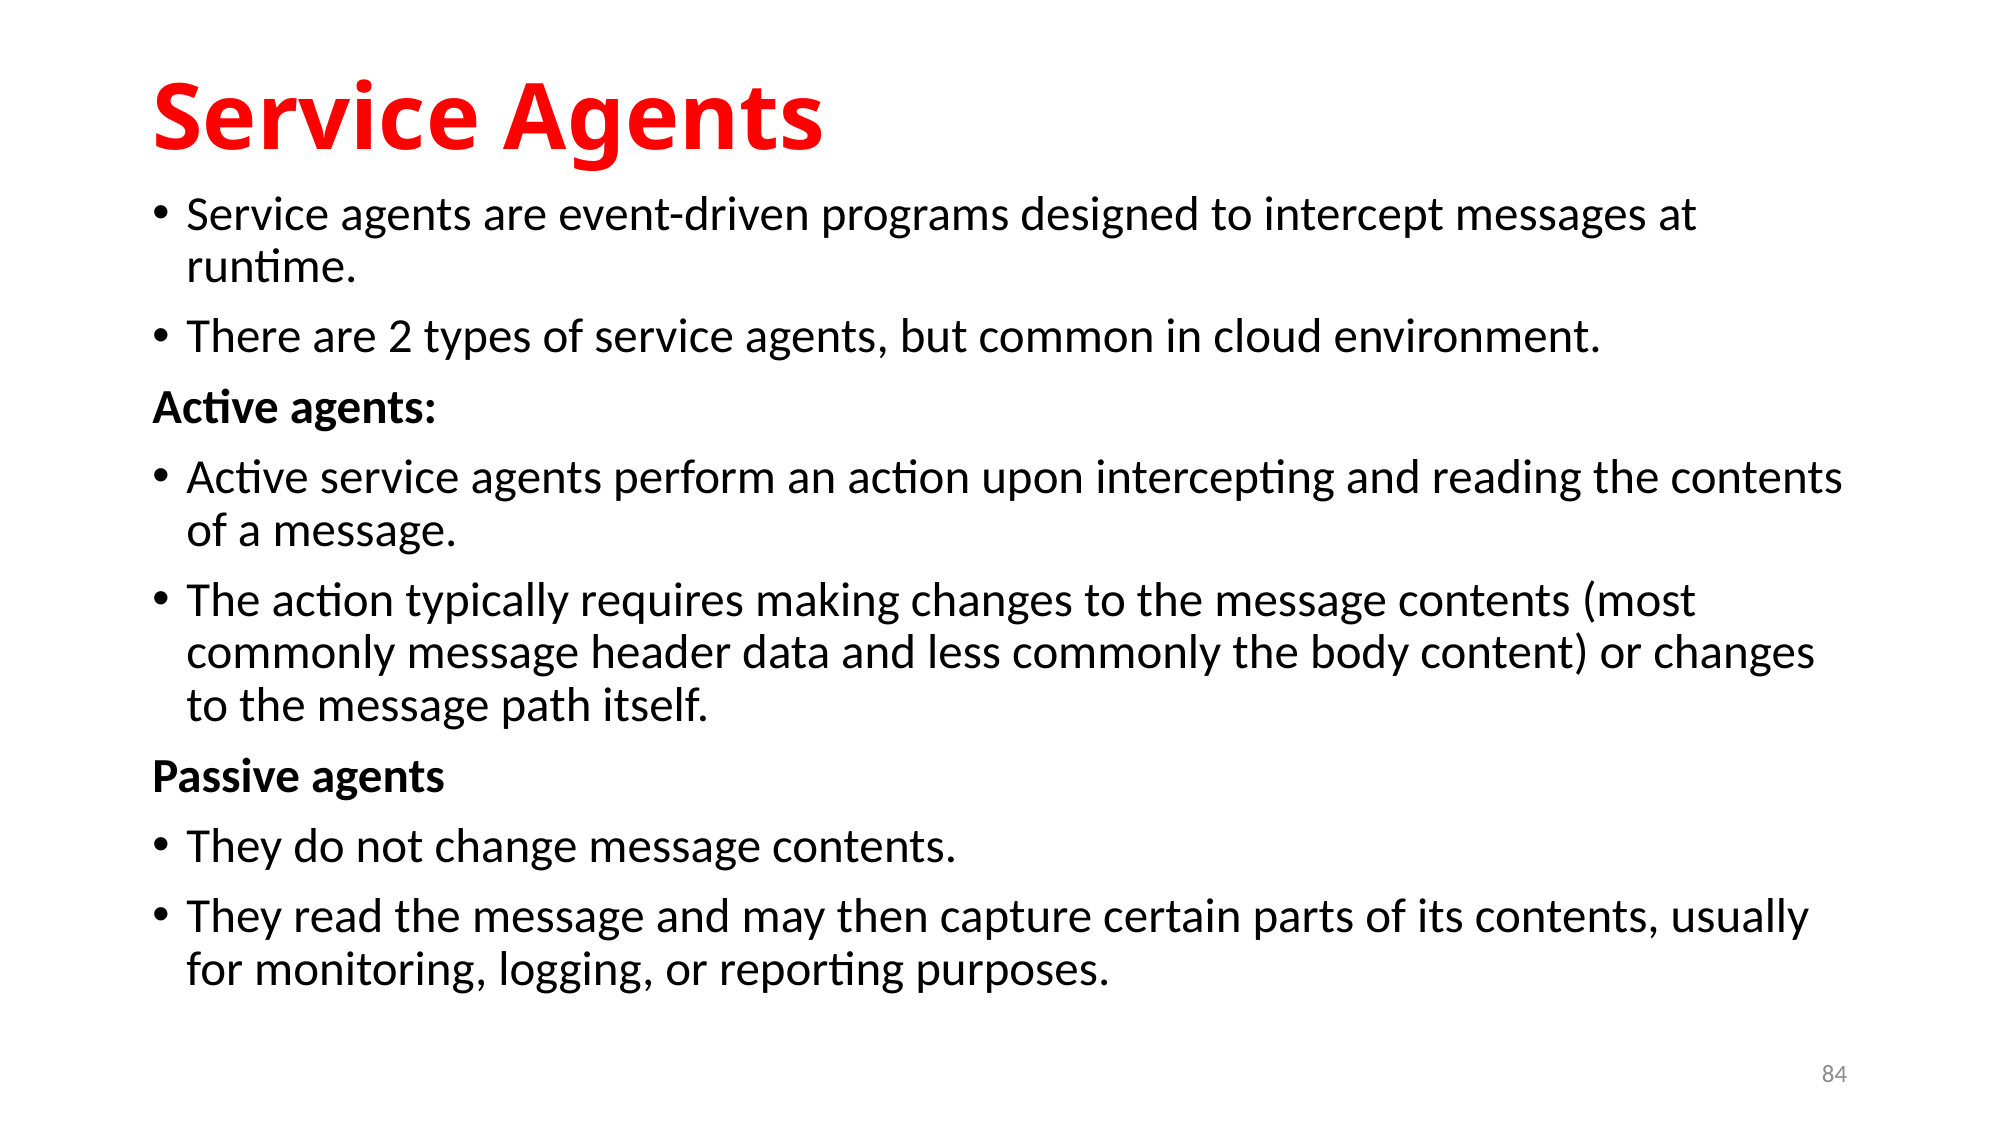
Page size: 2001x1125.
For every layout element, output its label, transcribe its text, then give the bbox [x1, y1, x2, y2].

title Service Agents [137, 59, 1863, 180]
list Service agents are event-driven programs designed to intercept messages at runtime. There are 2 types of service agents, but common in cloud environment. Active agents: Active service agents perform an action upon intercepting and reading the contents of a message. The action typically requires making changes to the message contents (most commonly message header data and less commonly the body content) or changes to the message path itself. Passive agents They do not change message contents. They read the message and may then capture certain parts of its contents, usually for monitoring, logging, or reporting purposes. [137, 180, 1863, 1014]
slide_number 84 [1412, 1042, 1863, 1103]
